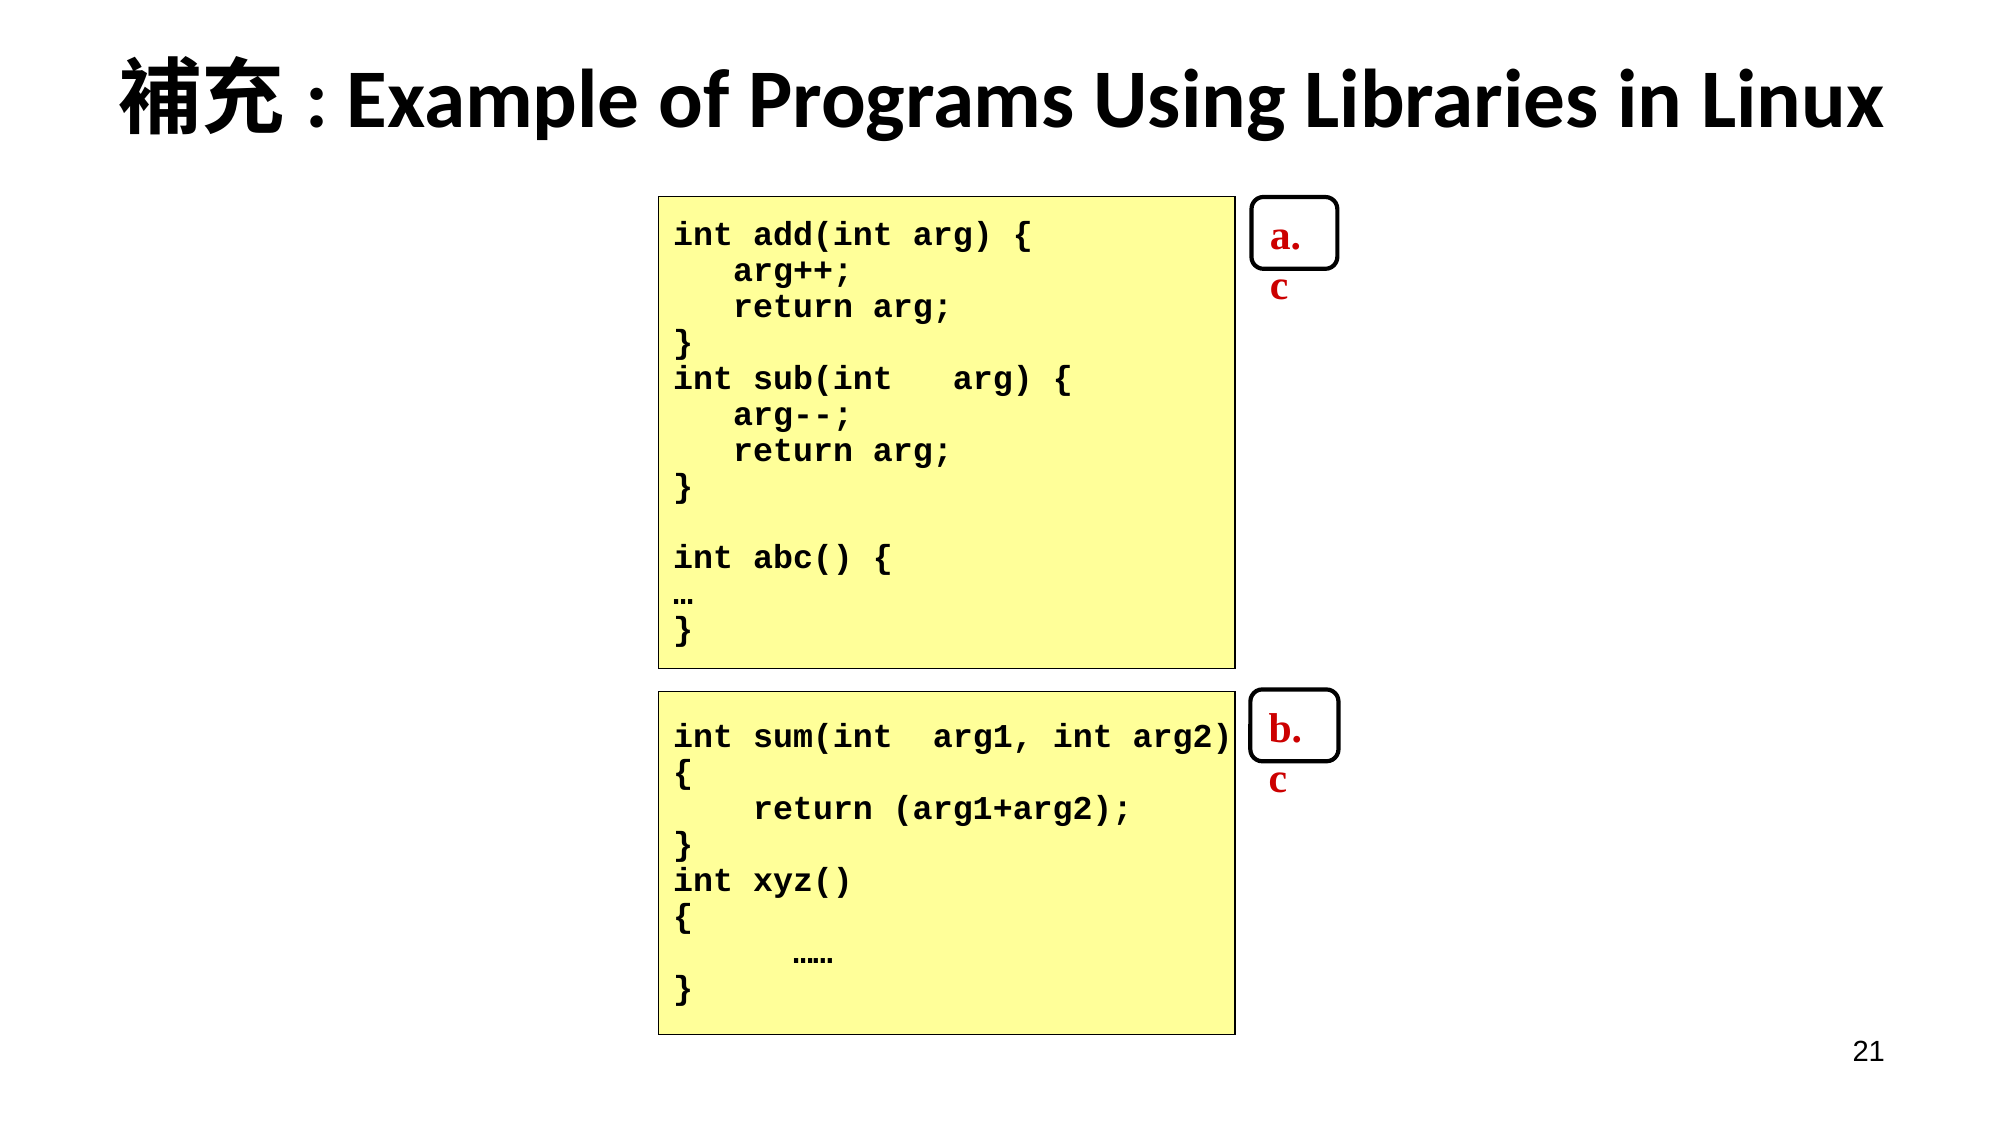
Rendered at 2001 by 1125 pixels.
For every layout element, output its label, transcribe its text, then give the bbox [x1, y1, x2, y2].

title 補充: Example of Programs Using Libraries in Linux [102, 0, 1903, 188]
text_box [658, 196, 1347, 1035]
slide_number 21 [1433, 1024, 1901, 1103]
